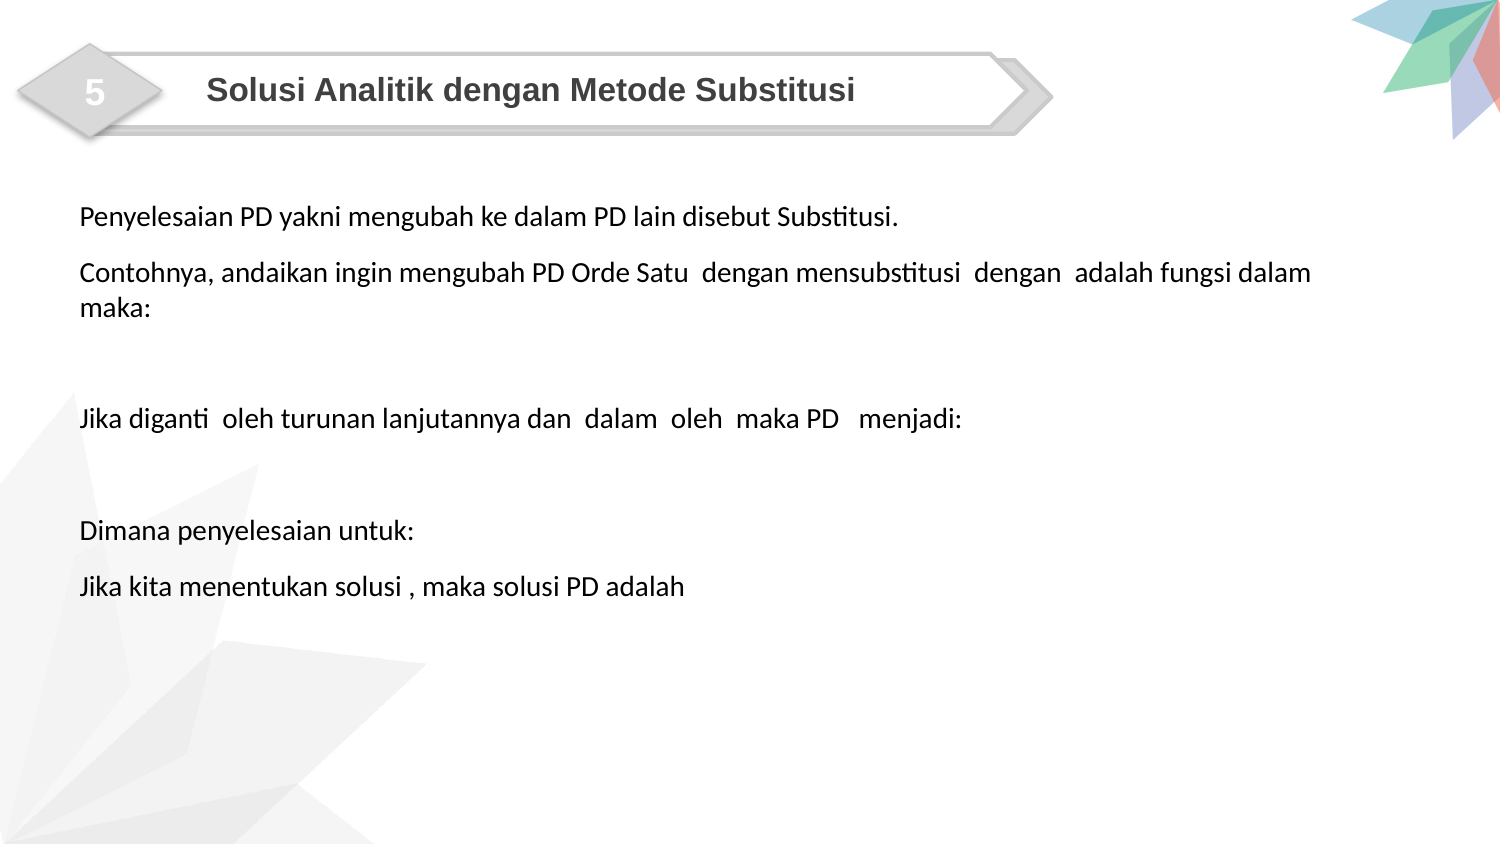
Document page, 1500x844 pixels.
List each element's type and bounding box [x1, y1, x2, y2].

picture [0, 0, 1500, 844]
text_box [17, 43, 1052, 138]
